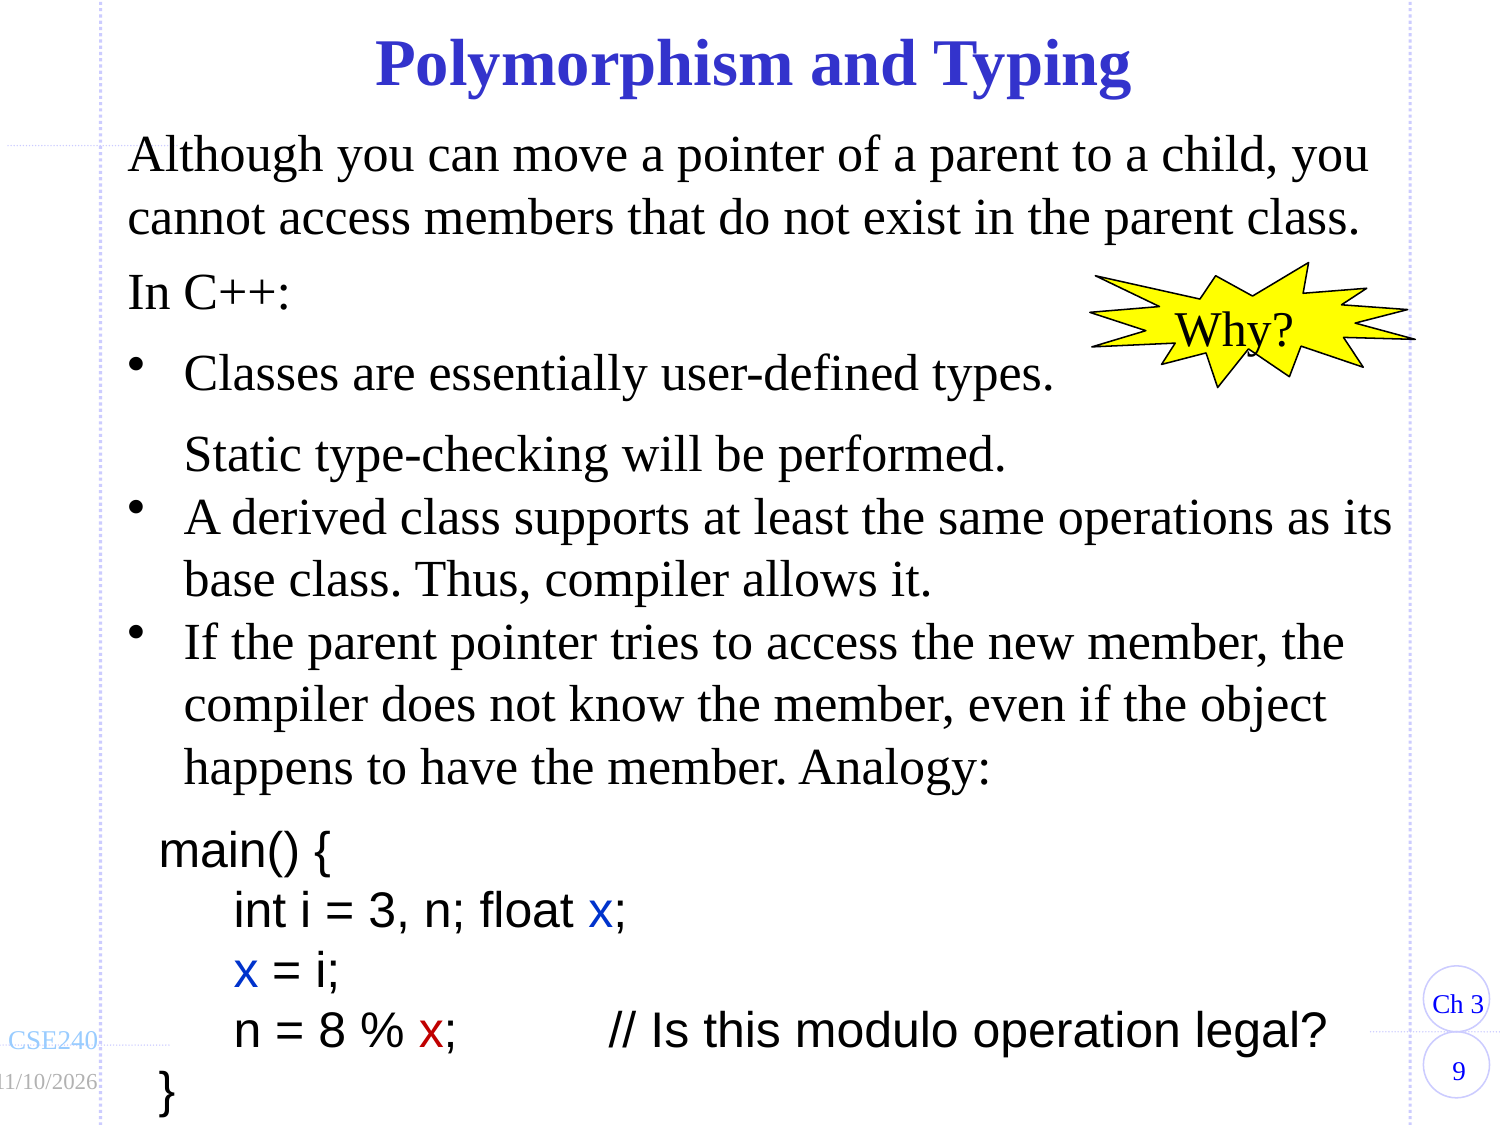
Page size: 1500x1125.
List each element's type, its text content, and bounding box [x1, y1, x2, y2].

text_box Although you can move a pointer of a parent to a child, you cannot access members that do not exist in the parent class. In C++: Classes are essentially user-defined types. Static type-checking will be performed. A derived class supports at least the same operations as its base class. Thus, compiler allows it. If the parent pointer tries to access the new member, the compiler does not know the member, even if the object happens to have the member. Analogy: [112, 112, 1463, 865]
text_box main() { int i = 3, n; float x; x = i; n = 8 % x; // Is this modulo operation legal? } [143, 810, 1344, 1125]
text_box Polymorphism and Typing [92, 12, 1416, 119]
text_box Why? [1089, 262, 1416, 388]
